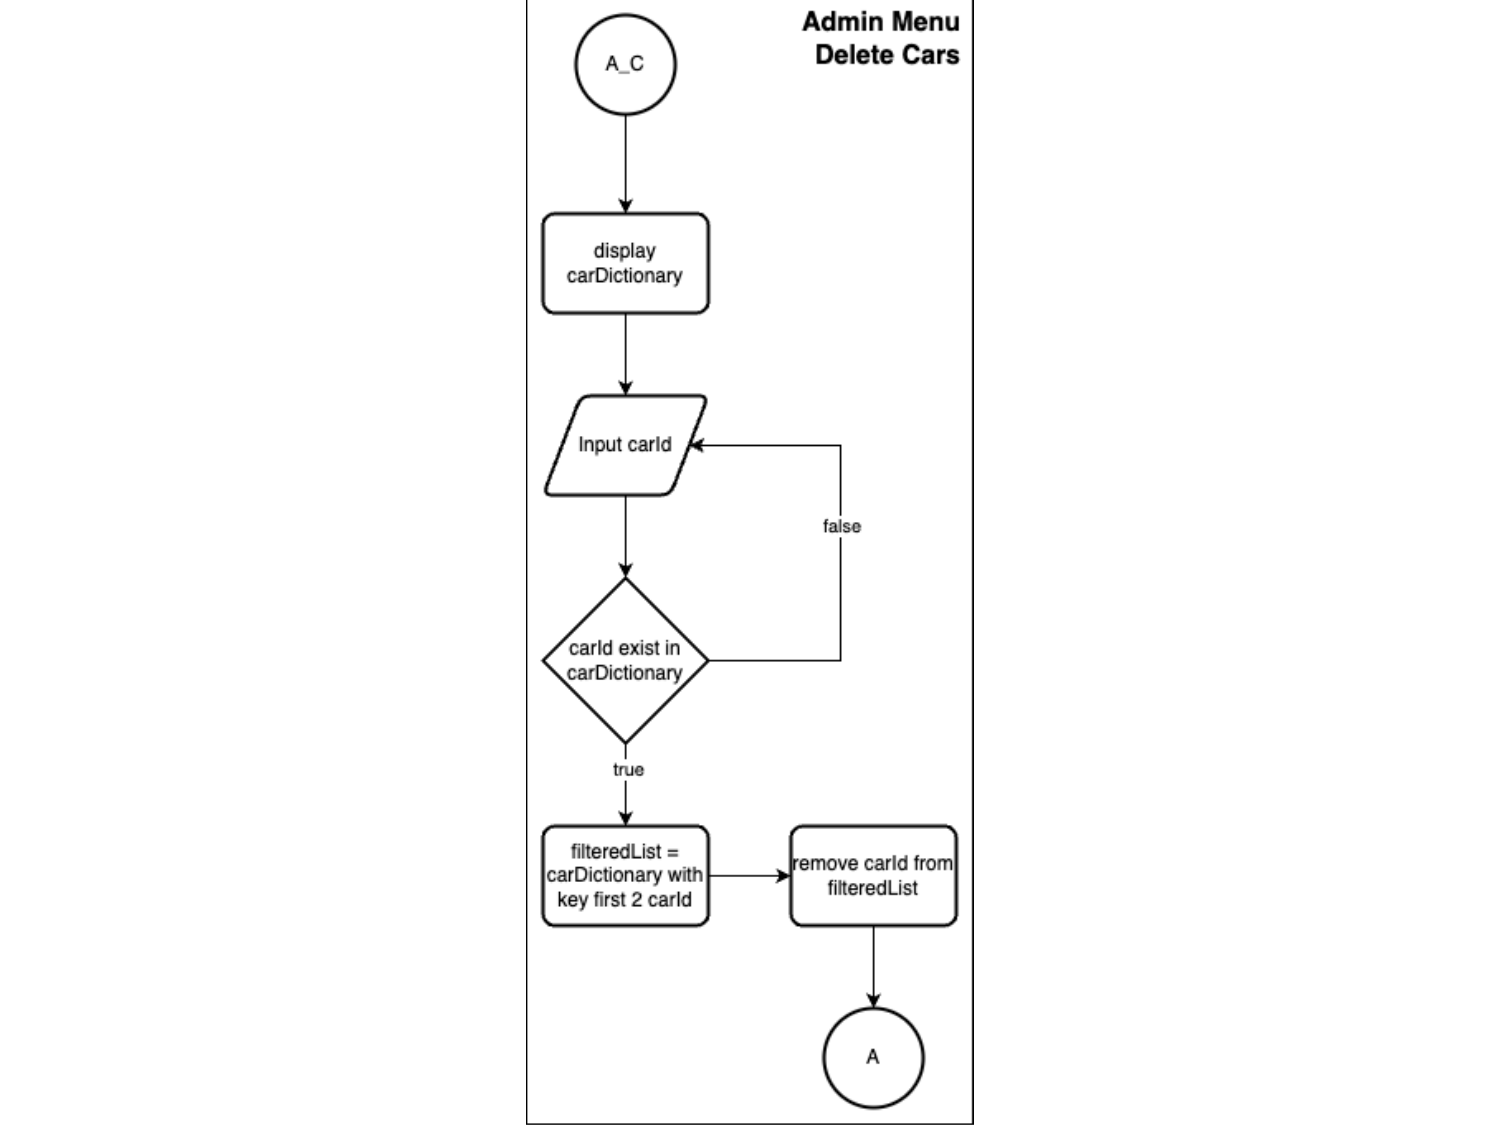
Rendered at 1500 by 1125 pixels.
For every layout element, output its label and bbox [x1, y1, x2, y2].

list [526, 0, 974, 1125]
